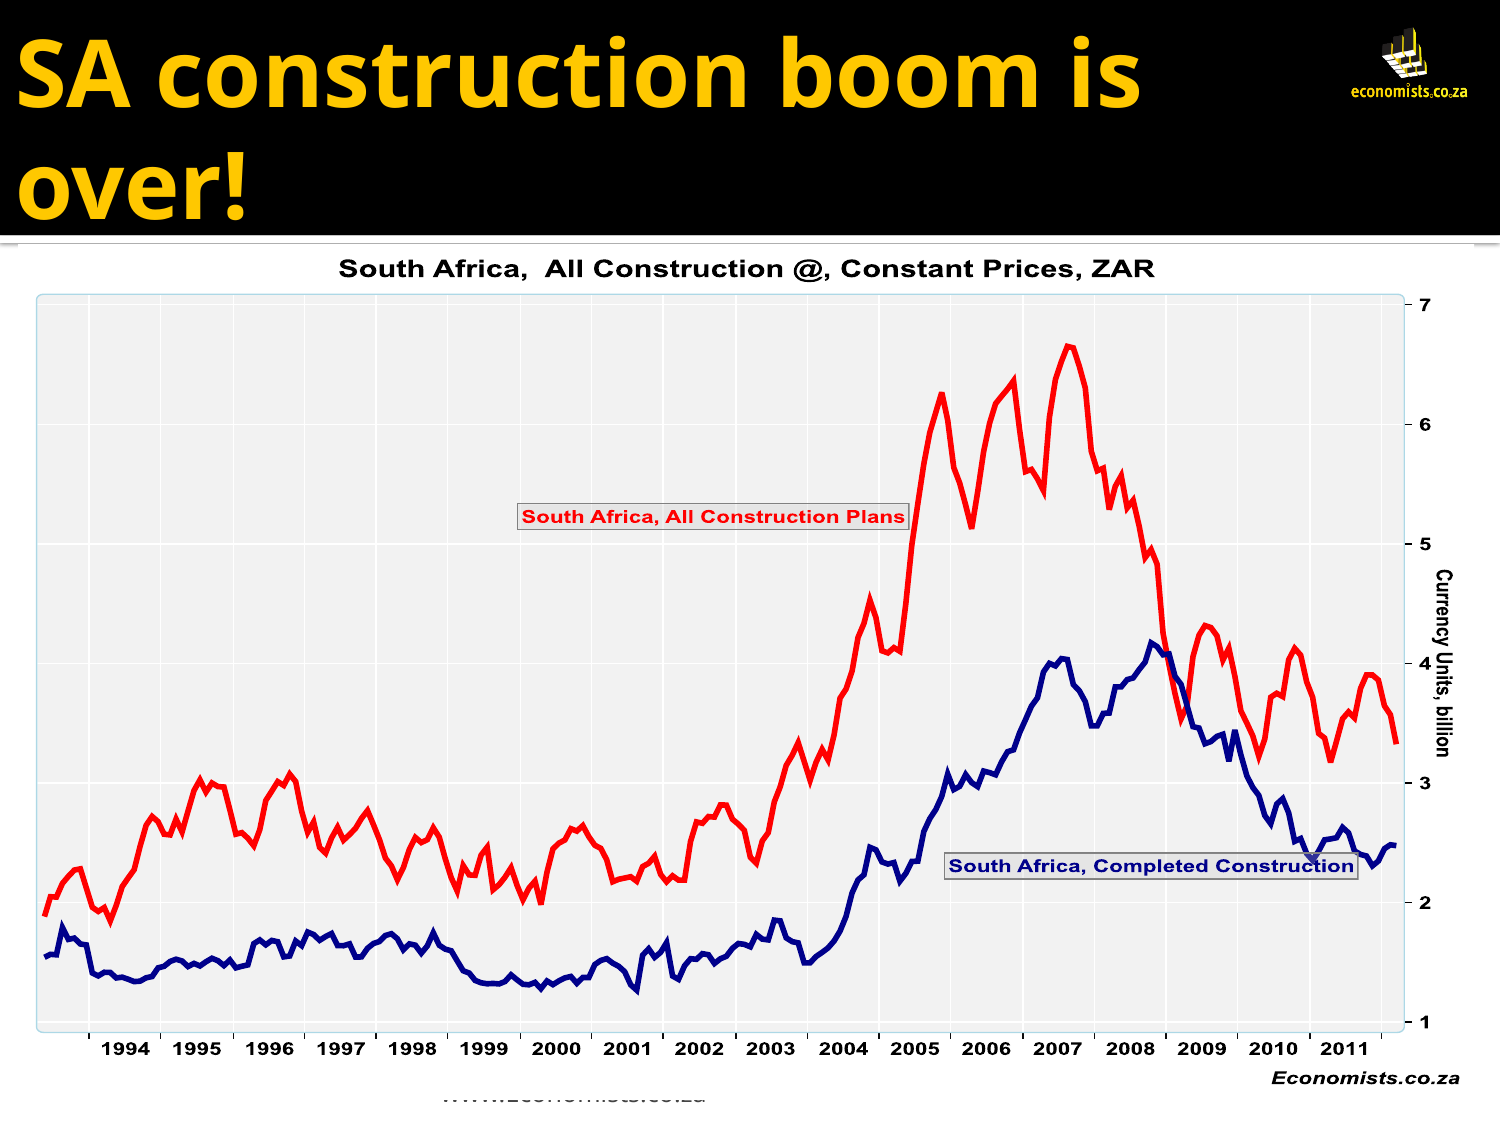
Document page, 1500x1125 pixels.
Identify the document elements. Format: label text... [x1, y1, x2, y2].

title SA construction boom is over! [0, 23, 1350, 229]
picture [1318, 0, 1500, 129]
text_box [17, 243, 1474, 1100]
